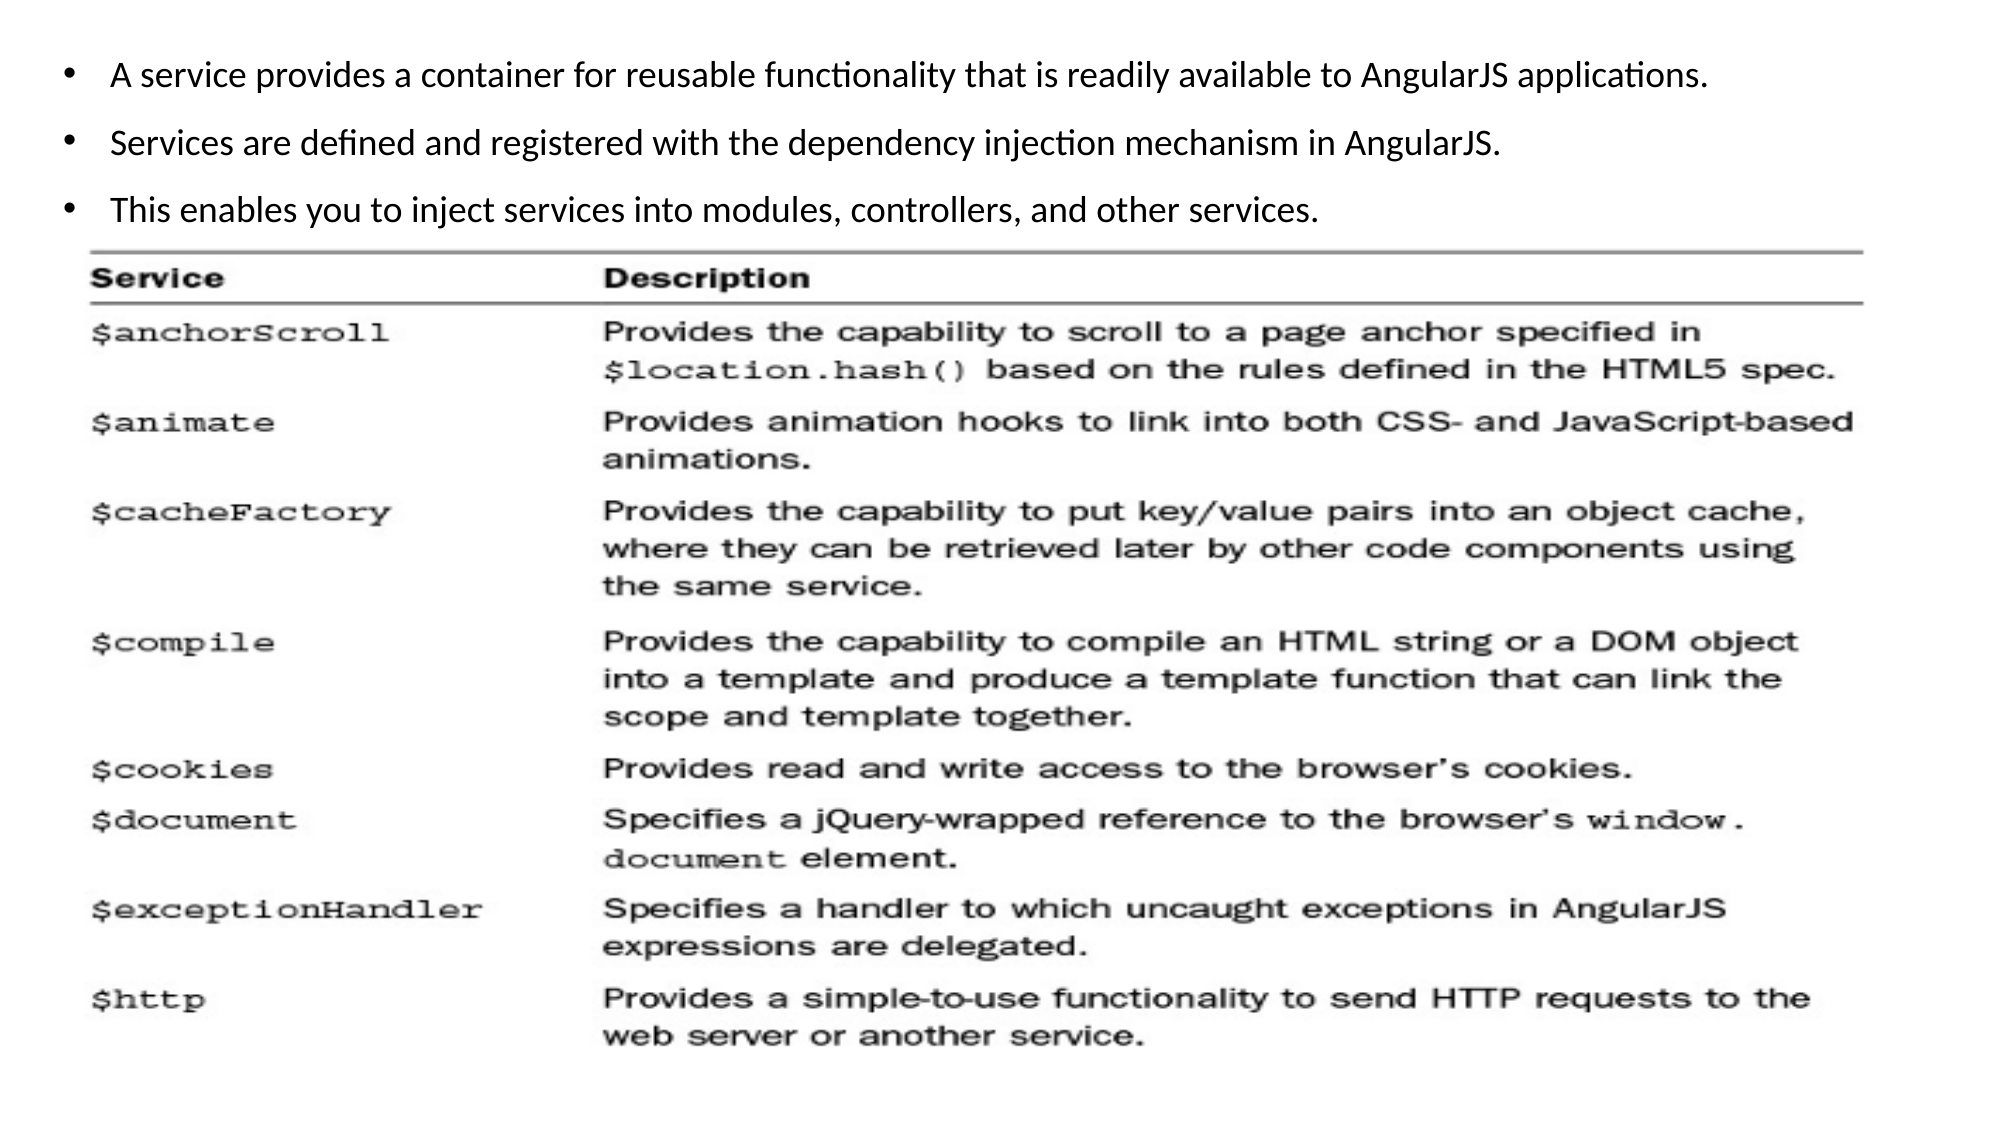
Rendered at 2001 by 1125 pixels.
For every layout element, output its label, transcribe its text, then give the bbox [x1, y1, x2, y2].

picture [76, 246, 1879, 1062]
text_box A service provides a container for reusable functionality that is readily available to AngularJS applications. Services are defined and registered with the dependency injection mechanism in AngularJS. This enables you to inject services into modules, controllers, and other services. [48, 20, 1917, 238]
